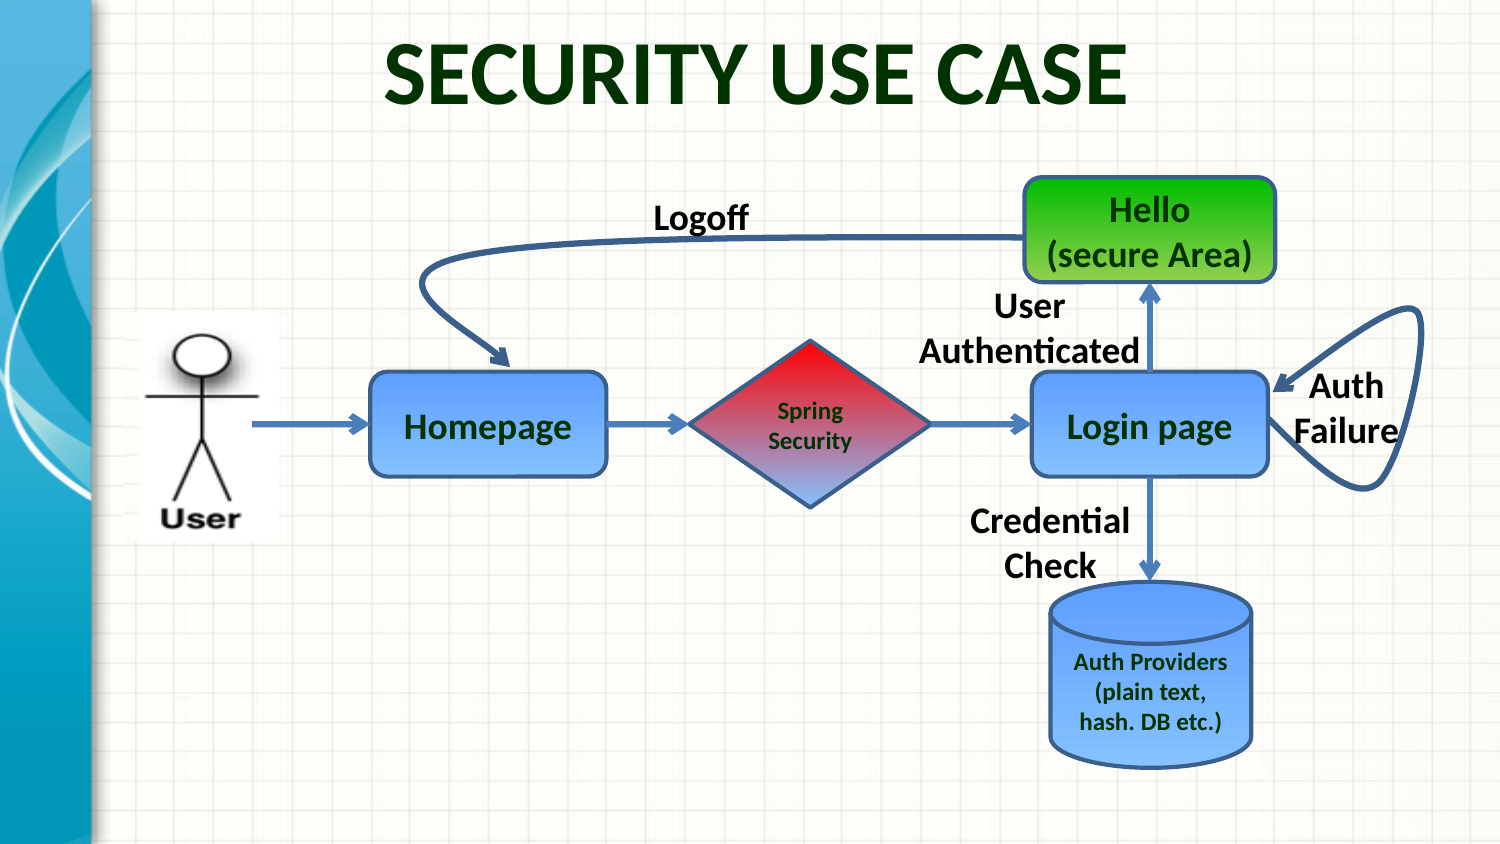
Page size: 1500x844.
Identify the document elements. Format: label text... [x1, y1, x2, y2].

text_box Login page [1029, 369, 1271, 479]
text_box Auth Failure [1258, 354, 1435, 459]
text_box Hello (secure Area) [1022, 175, 1278, 285]
text_box Spring Security [688, 338, 931, 510]
text_box Logoff [574, 185, 829, 246]
text_box [1322, 306, 1424, 354]
text_box User Authenticated [902, 273, 1157, 379]
text_box Credential Check [923, 488, 1178, 594]
picture [0, 0, 1500, 844]
text_box Homepage [368, 369, 609, 479]
text_box Auth Providers (plain text, hash. DB etc.) [1048, 580, 1254, 770]
text_box [421, 235, 1025, 368]
title Security Use Case [112, 1, 1401, 133]
text_box [1307, 459, 1396, 491]
